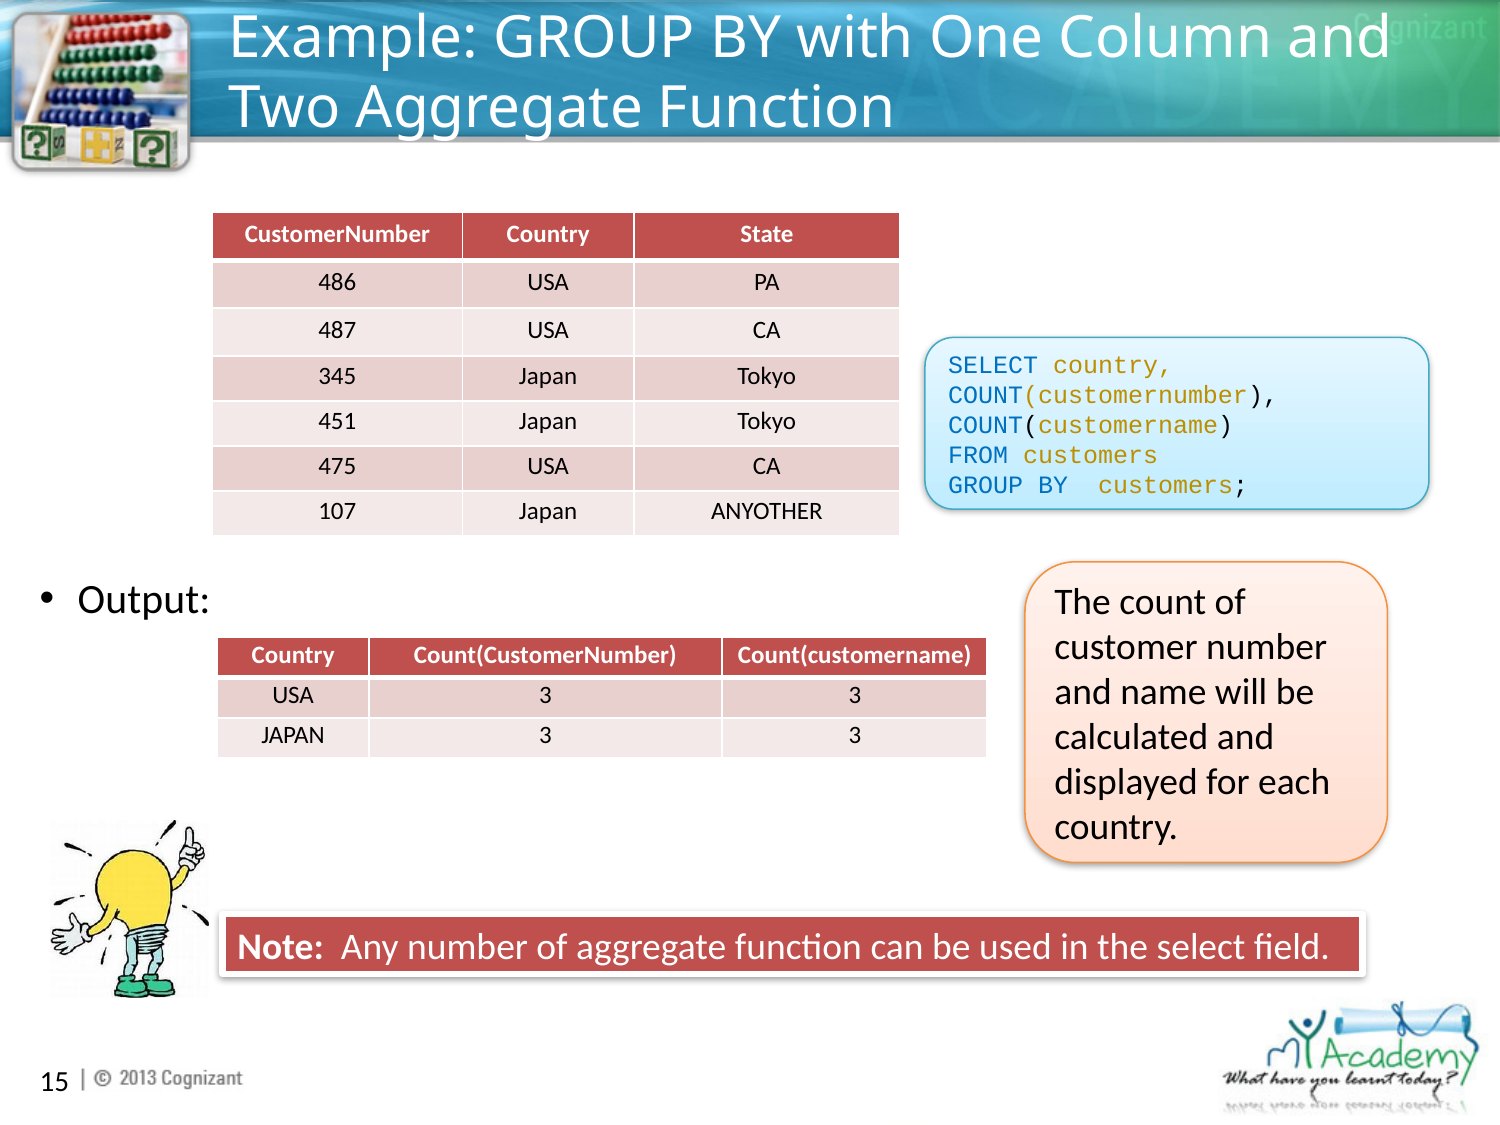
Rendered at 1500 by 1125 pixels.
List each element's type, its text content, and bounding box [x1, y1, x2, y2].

table_cell Japan [463, 357, 633, 400]
table_header Count(CustomerNumber) [370, 638, 721, 675]
table_cell 451 [213, 402, 462, 445]
table_cell 107 [213, 492, 462, 535]
table_header Country [218, 638, 368, 675]
table_cell PA [635, 263, 899, 307]
table_cell Tokyo [635, 357, 899, 400]
table_cell 475 [213, 447, 462, 490]
table_cell CA [635, 447, 899, 490]
table_cell 486 [213, 263, 462, 307]
table_cell 3 [370, 680, 721, 717]
table_cell JAPAN [218, 719, 368, 757]
table_cell Tokyo [635, 402, 899, 445]
text_box Output: [24, 564, 264, 630]
table_header CustomerNumber [213, 213, 462, 258]
title Example: GROUP BY with One Column and Two Aggregate Function [213, 0, 1471, 139]
table_cell ANYOTHER [635, 492, 899, 535]
table_cell 3 [370, 719, 721, 757]
table_cell 3 [723, 680, 986, 717]
text_box SELECT country, COUNT(customernumber), COUNT(customername) FROM customers GROUP BY customers; [924, 336, 1430, 510]
table_cell 487 [213, 309, 462, 355]
table_cell 345 [213, 357, 462, 400]
text_box Note: Any number of aggregate function can be used in the select field. [219, 911, 1366, 977]
table_cell CA [635, 309, 899, 355]
table_header State [635, 213, 899, 258]
table_cell Japan [463, 402, 633, 445]
text_box The count of customer number and name will be calculated and displayed for each country. [1024, 561, 1389, 864]
table_header Count(customername) [723, 638, 986, 675]
table_cell USA [218, 680, 368, 717]
table_cell Japan [463, 492, 633, 535]
picture [0, 0, 1500, 1125]
table_cell USA [463, 263, 633, 307]
table_cell USA [463, 447, 633, 490]
table_header Country [463, 213, 633, 258]
table_cell 3 [723, 719, 986, 757]
text_box 15 [24, 1054, 100, 1100]
table_cell USA [463, 309, 633, 355]
